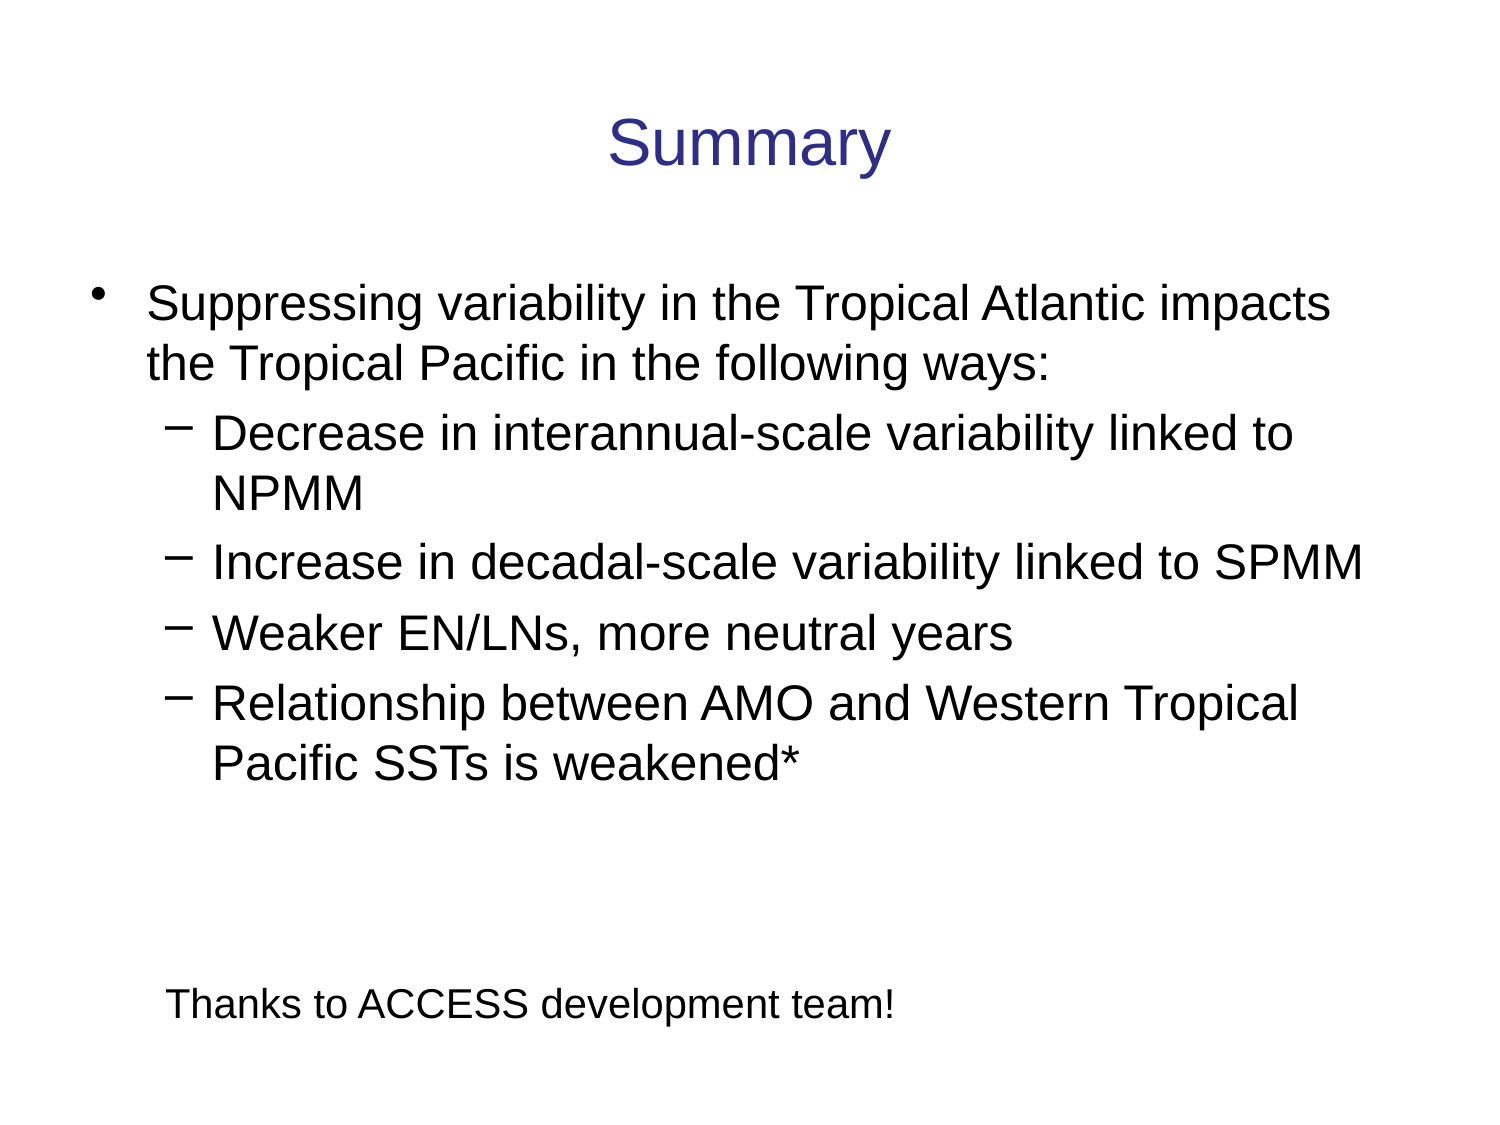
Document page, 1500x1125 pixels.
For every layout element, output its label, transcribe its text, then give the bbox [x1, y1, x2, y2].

title Summary [75, 45, 1425, 233]
list Suppressing variability in the Tropical Atlantic impacts the Tropical Pacific in the following ways: Decrease in interannual-scale variability linked to NPMM Increase in decadal-scale variability linked to SPMM Weaker EN/LNs, more neutral years Relationship between AMO and Western Tropical Pacific SSTs is weakened* Thanks to ACCESS development team! [75, 262, 1425, 1005]
